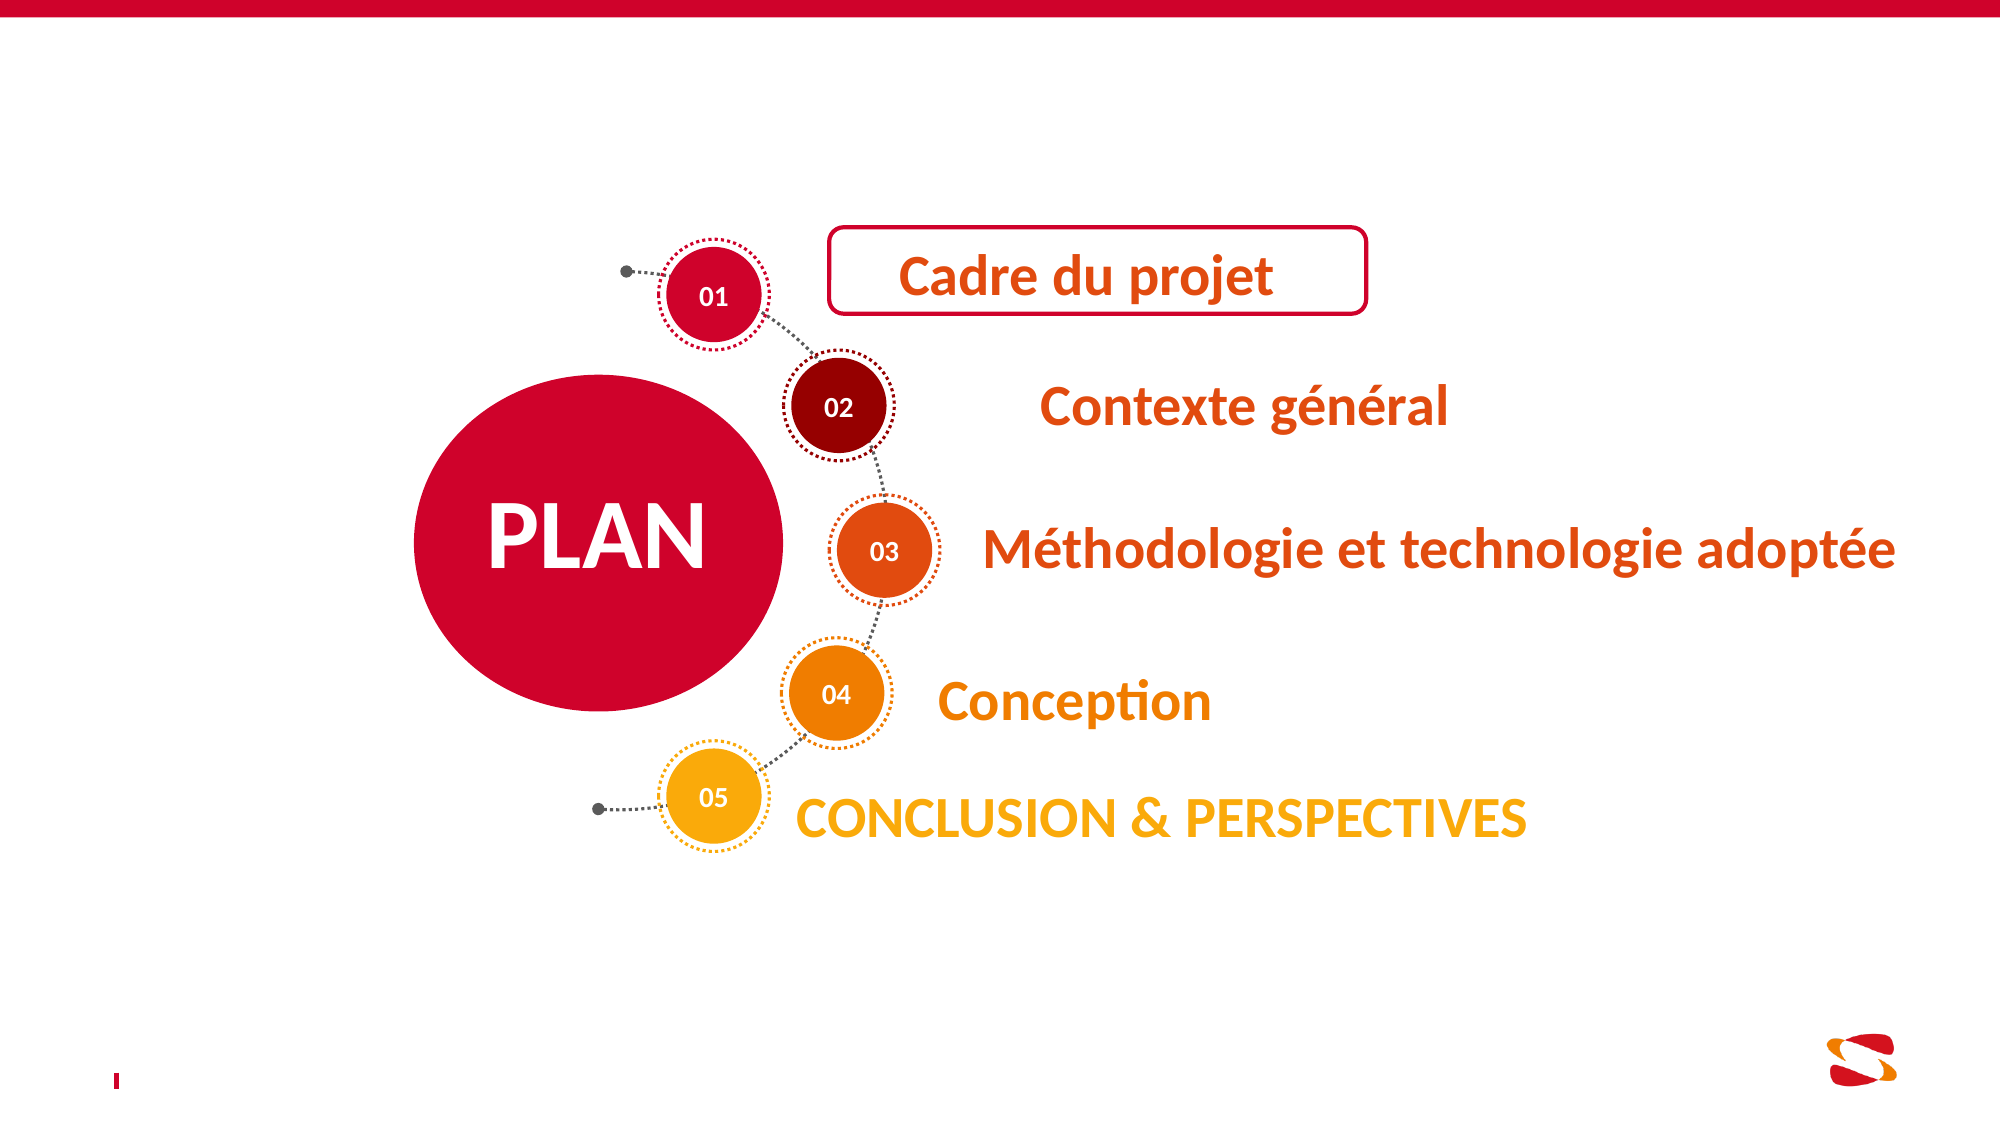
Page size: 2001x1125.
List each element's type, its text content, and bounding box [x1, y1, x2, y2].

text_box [658, 740, 770, 852]
text_box CONCLUSION & PERSPECTIVES [769, 772, 1556, 927]
text_box Conception [896, 654, 1321, 740]
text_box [783, 349, 895, 462]
text_box Méthodologie et technologie adoptée [952, 502, 1928, 588]
text_box Contexte général [908, 359, 1596, 445]
text_box [592, 265, 885, 816]
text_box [828, 494, 941, 606]
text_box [658, 238, 770, 351]
text_box Cadre du projet [821, 230, 1367, 385]
text_box [827, 225, 1369, 316]
text_box PLAN [472, 461, 729, 597]
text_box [781, 637, 893, 749]
text_box [411, 372, 786, 714]
picture [1815, 1025, 1908, 1094]
